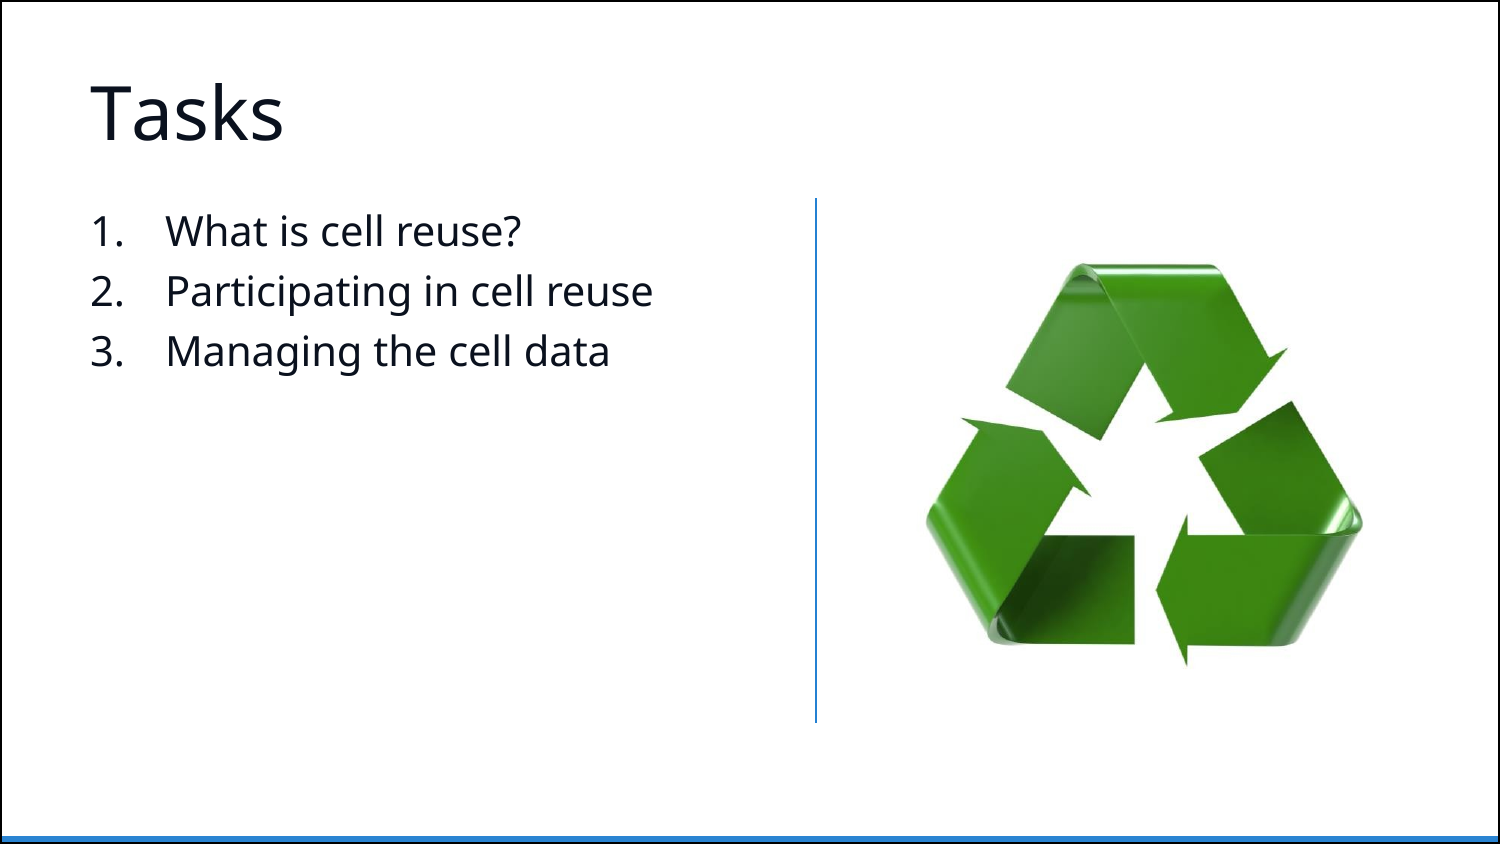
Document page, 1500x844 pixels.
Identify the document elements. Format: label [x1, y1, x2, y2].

text_box [0, 0, 1500, 844]
